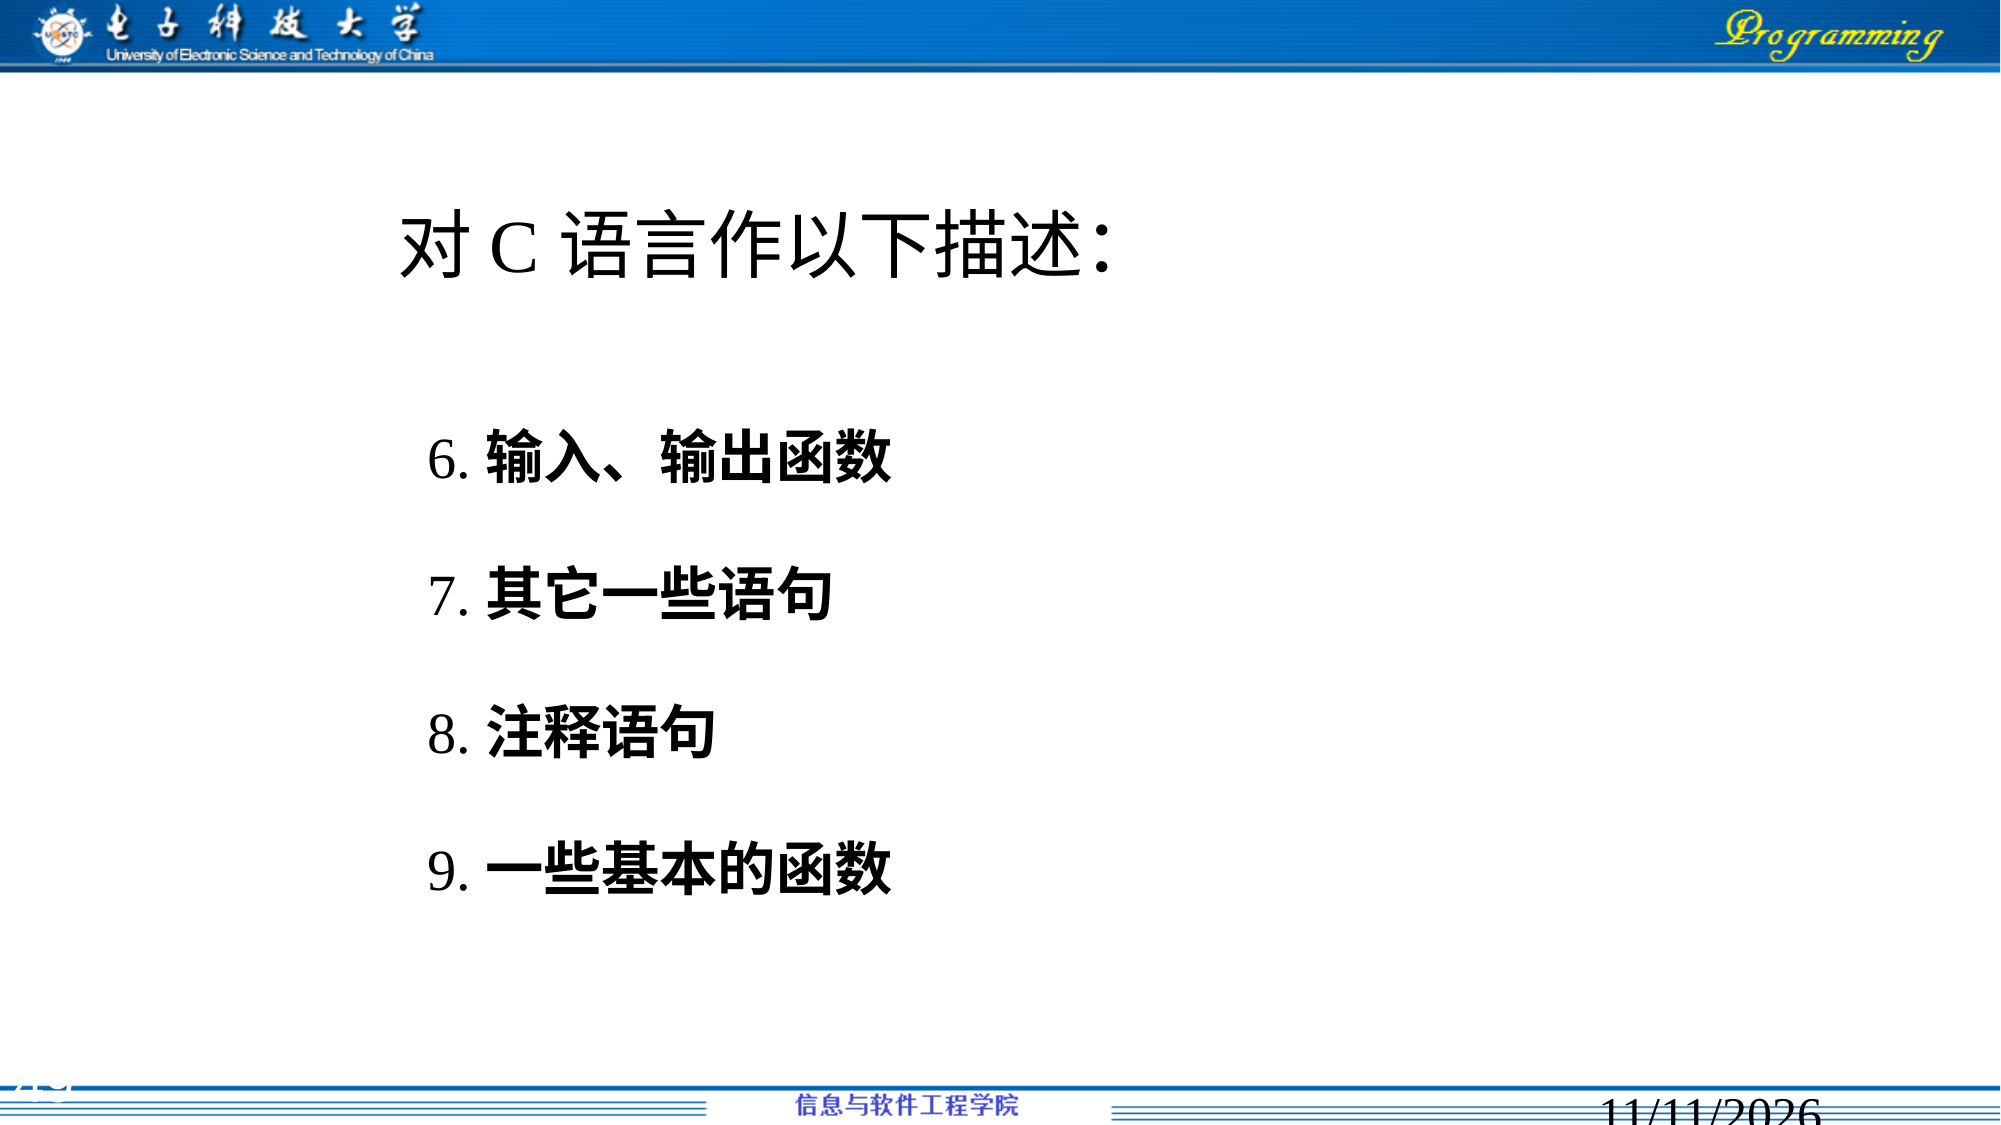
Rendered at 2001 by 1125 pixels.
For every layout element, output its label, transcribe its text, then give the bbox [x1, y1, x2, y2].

picture [0, 0, 2001, 1125]
slide_number 49 [0, 1040, 129, 1121]
text_box 6.输入、输出函数 [412, 412, 1075, 498]
text_box 对C语言作以下描述： [382, 200, 1173, 296]
text_box 7.其它一些语句 [412, 549, 1113, 635]
text_box 8.注释语句 [412, 687, 1213, 773]
text_box 9.一些基本的函数 [412, 825, 1263, 910]
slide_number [1583, 1074, 2000, 1125]
